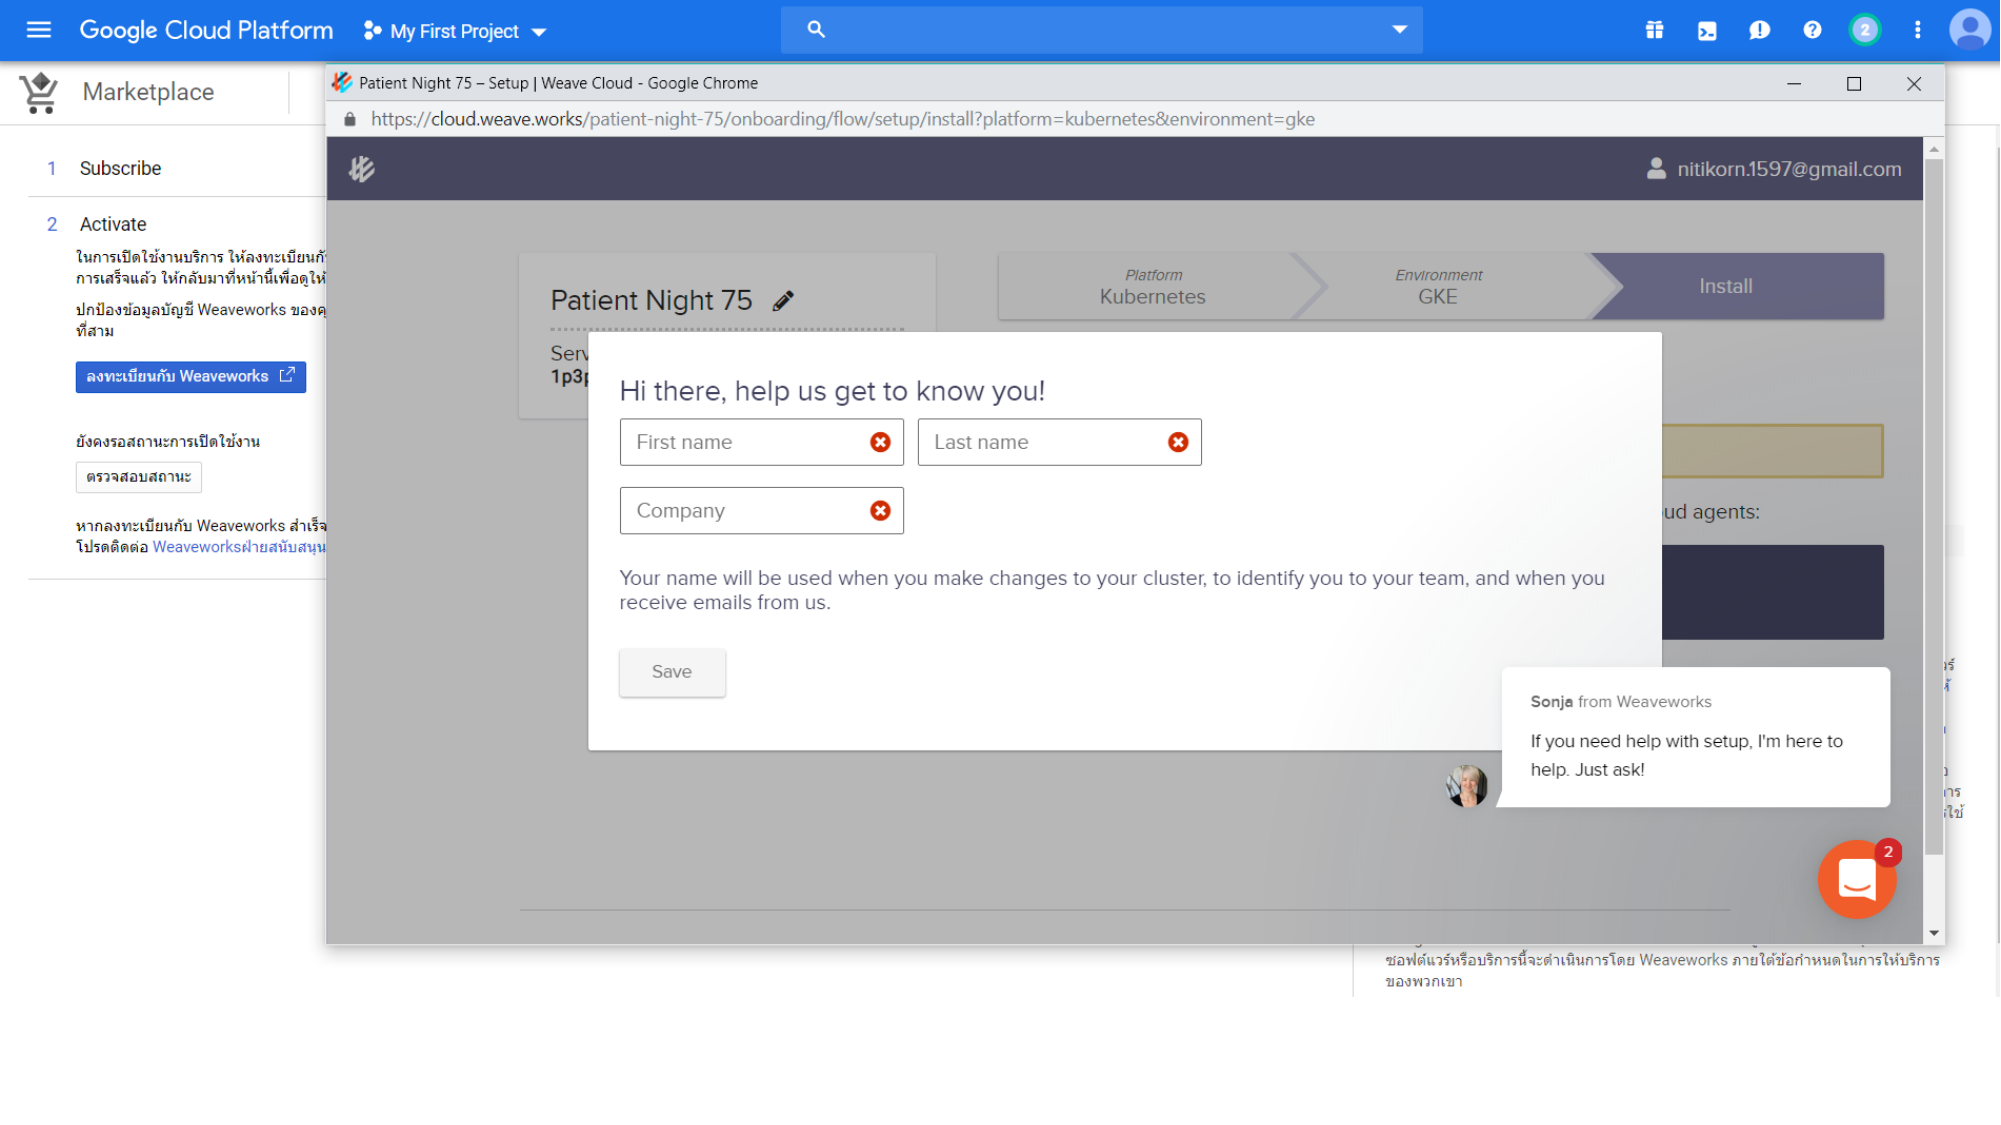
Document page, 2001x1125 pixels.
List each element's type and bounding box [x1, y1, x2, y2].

picture [0, 0, 2000, 997]
